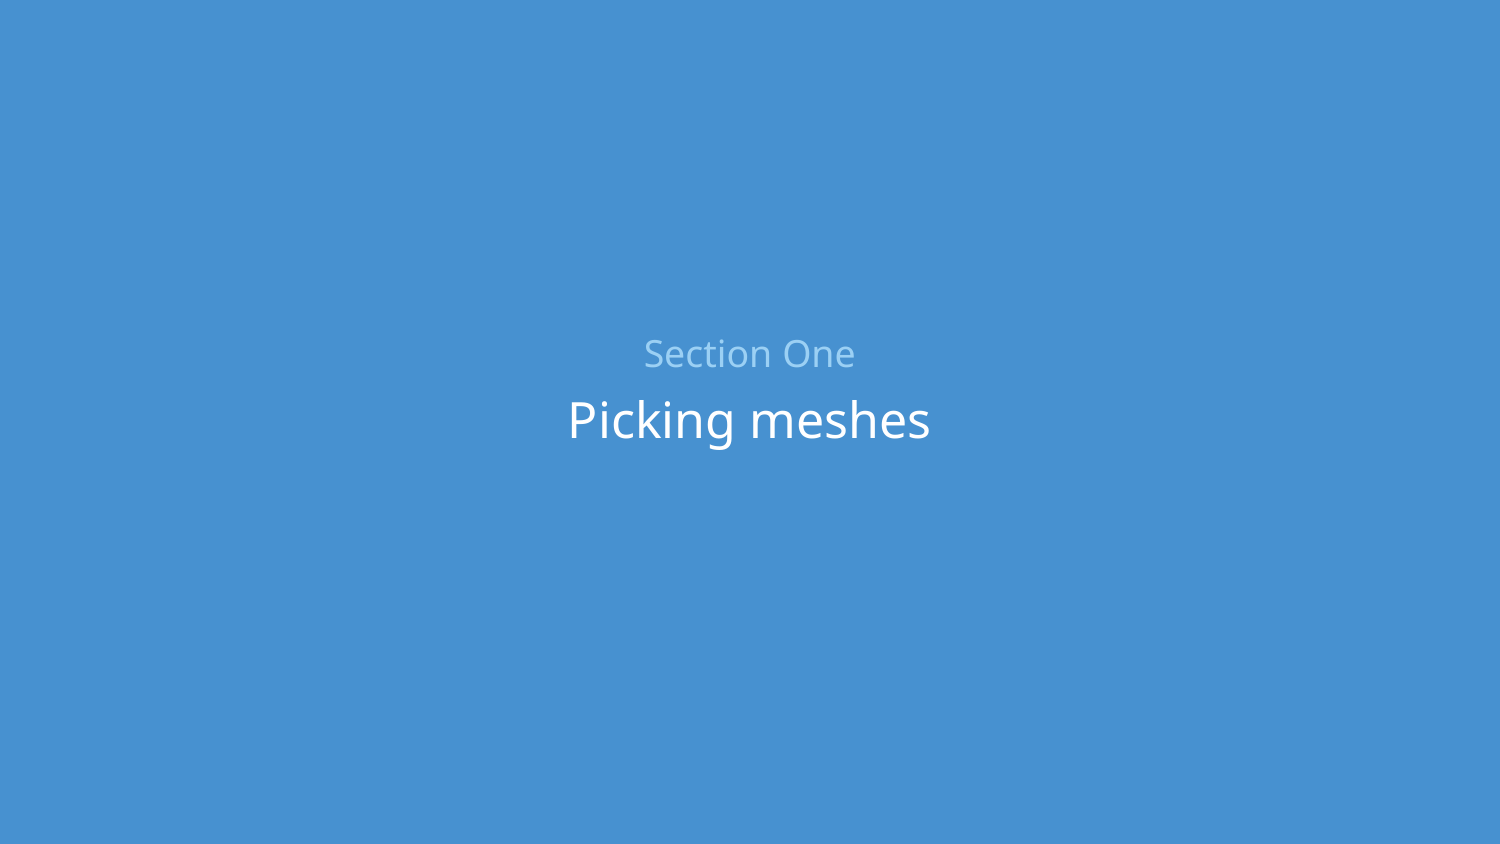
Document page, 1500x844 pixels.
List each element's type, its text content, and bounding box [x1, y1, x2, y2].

title Section One [112, 262, 1388, 443]
subtitle Picking meshes [225, 380, 1275, 597]
